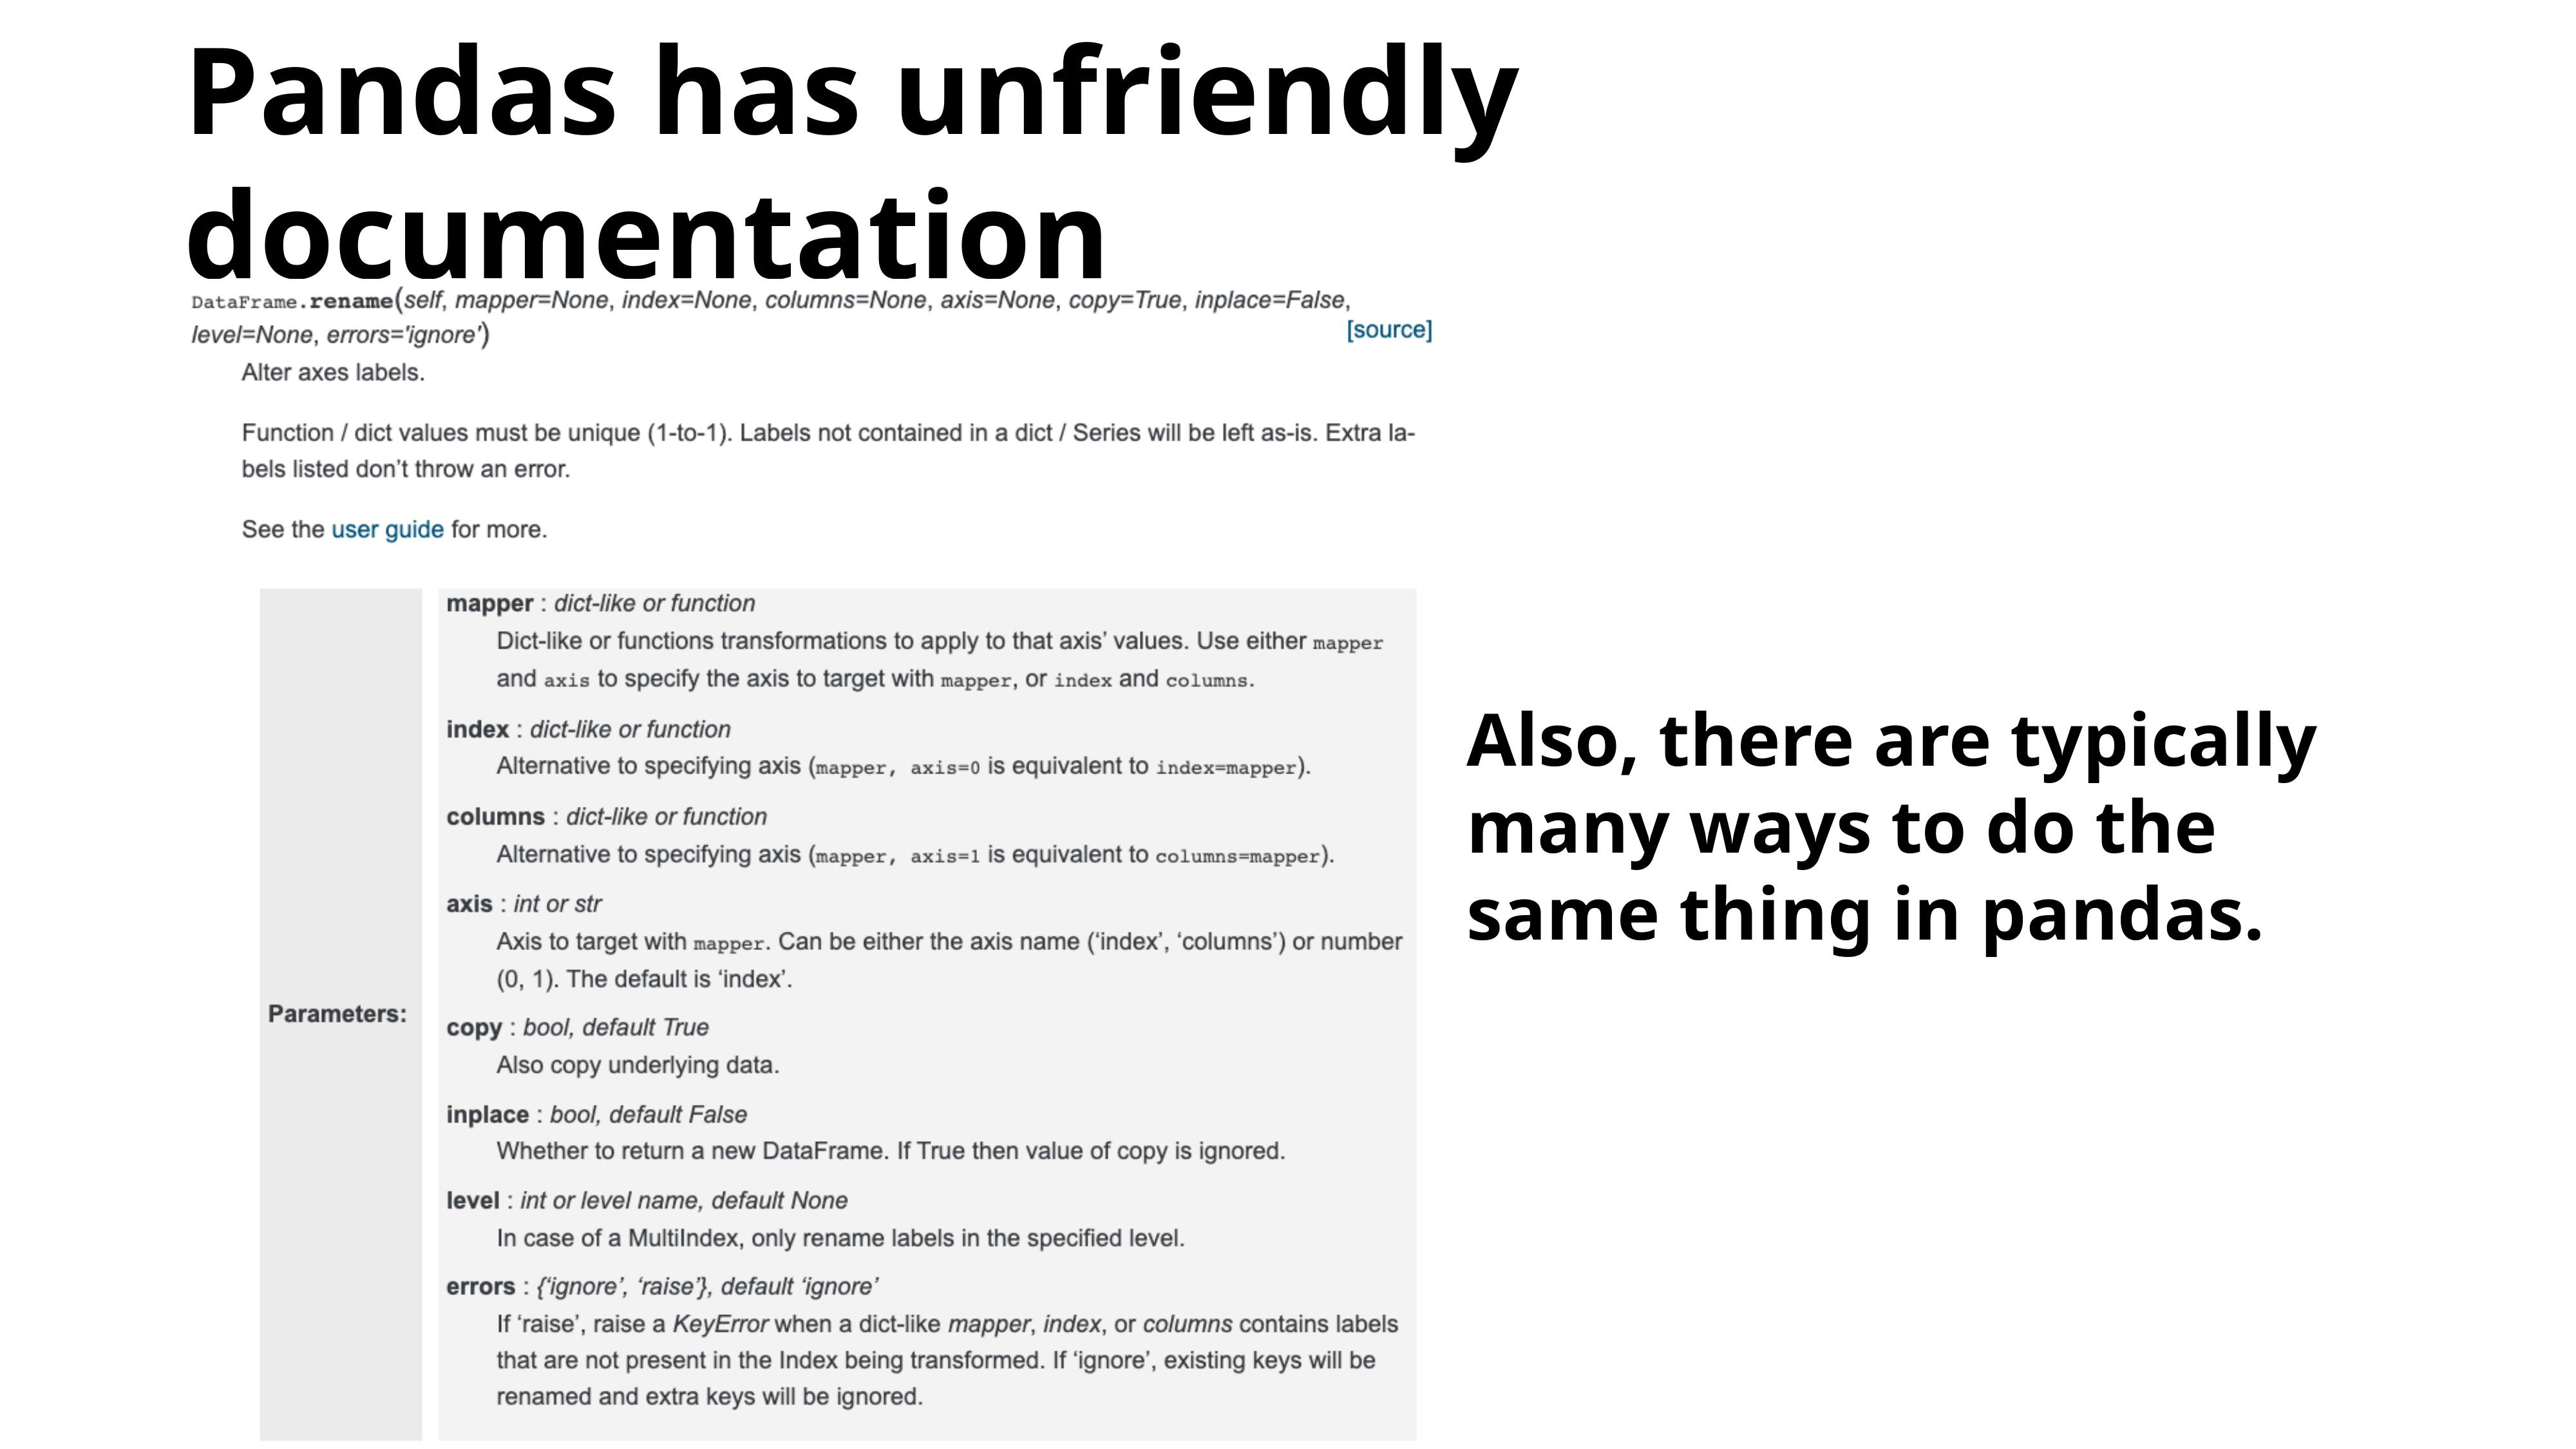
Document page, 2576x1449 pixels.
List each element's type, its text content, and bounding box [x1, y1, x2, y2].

picture [178, 279, 1444, 1449]
title Pandas has unfriendly documentation [178, 37, 2398, 279]
list Also, there are typically many ways to do the same thing in pandas. [1461, 332, 2398, 1316]
